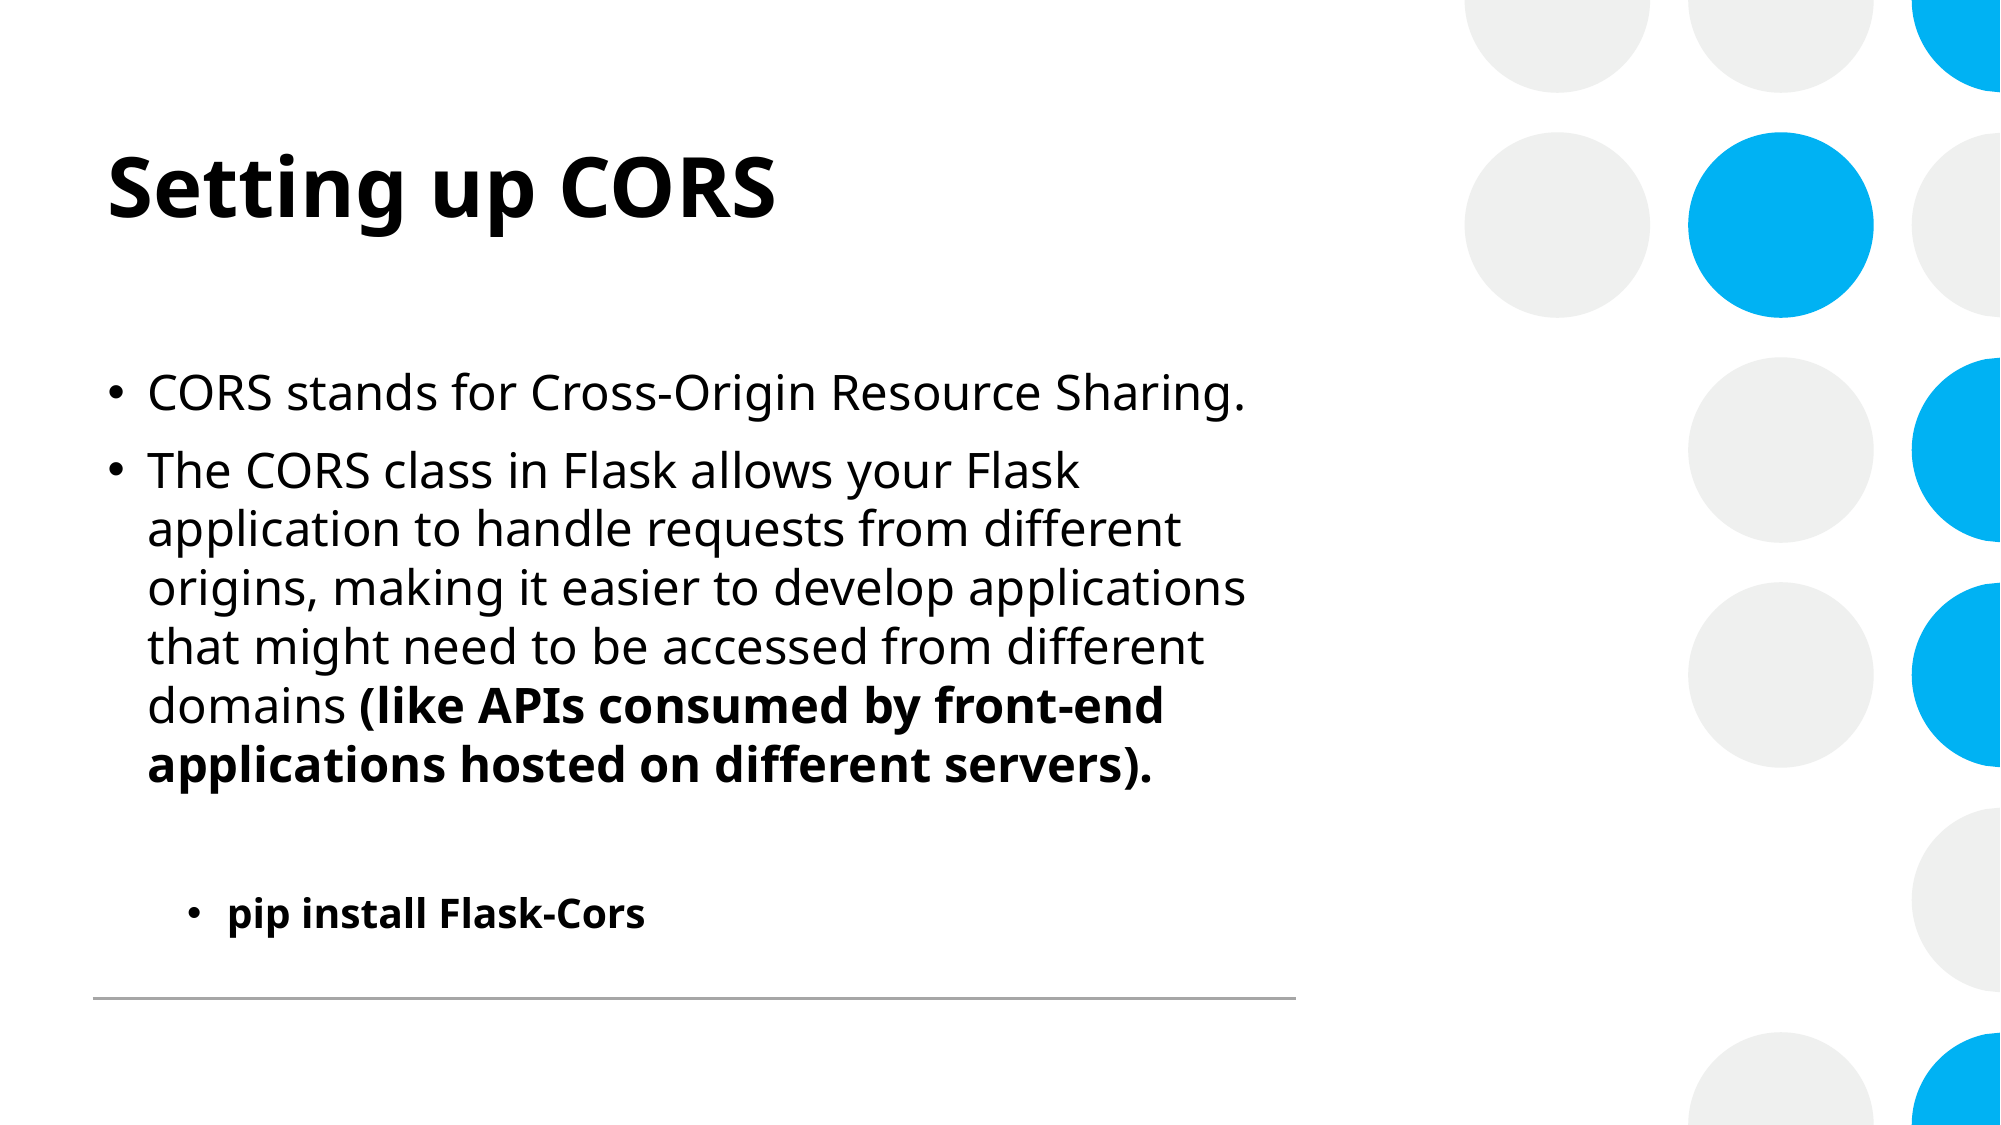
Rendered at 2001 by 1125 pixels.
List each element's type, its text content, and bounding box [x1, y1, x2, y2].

title Setting up CORS [92, 126, 1297, 335]
list CORS stands for Cross-Origin Resource Sharing. The CORS class in Flask allows your Flask application to handle requests from different origins, making it easier to develop applications that might need to be accessed from different domains (like APIs consumed by front-end applications hosted on different servers). pip install Flask-Cors [92, 354, 1297, 946]
